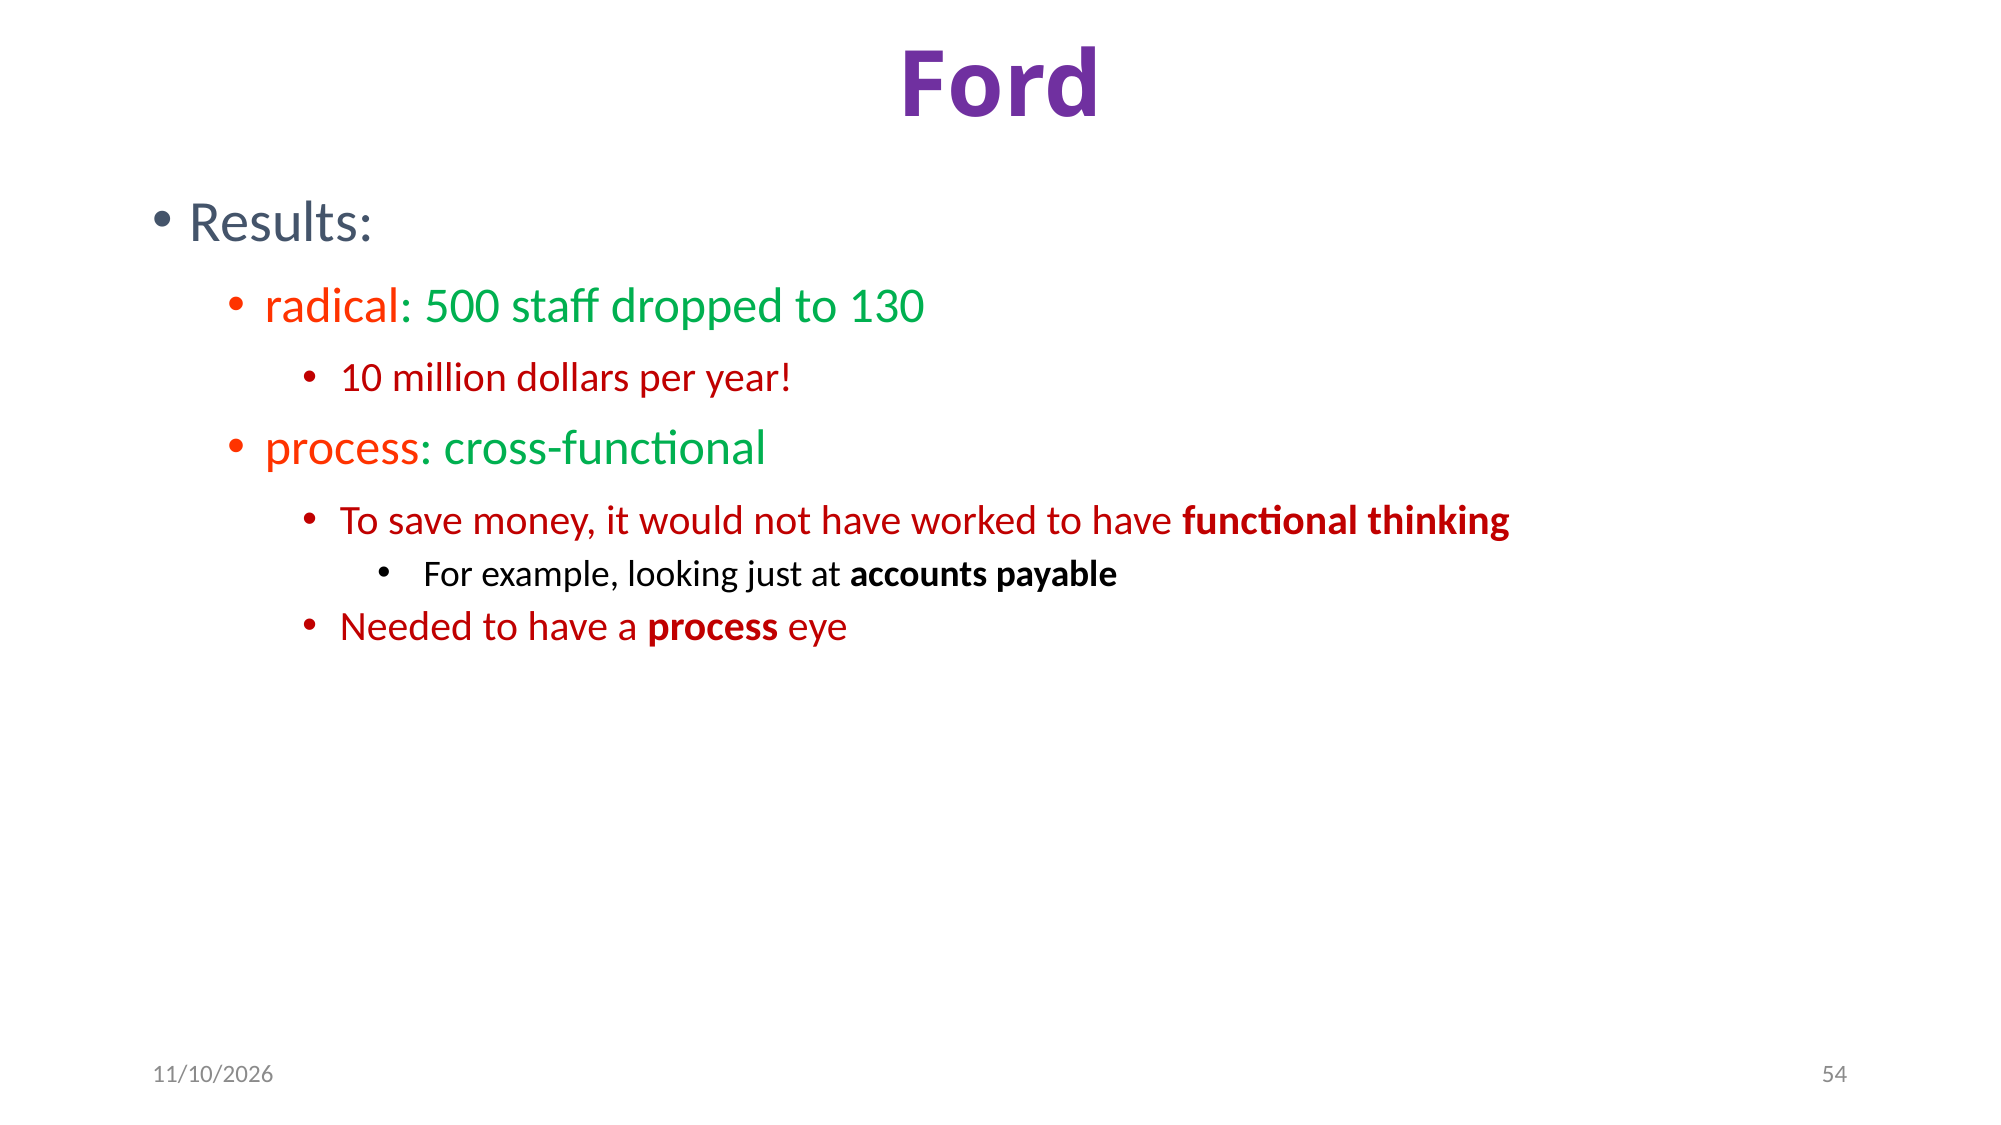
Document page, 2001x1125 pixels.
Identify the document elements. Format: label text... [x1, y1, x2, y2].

slide_number 54 [1412, 1042, 1863, 1103]
list Results: radical: 500 staff dropped to 130 10 million dollars per year! process: cross-functional To save money, it would not have worked to have functional thinking For example, looking just at accounts payable Needed to have a process eye [137, 183, 1863, 1014]
title Ford [137, 18, 1863, 156]
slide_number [137, 1042, 588, 1103]
